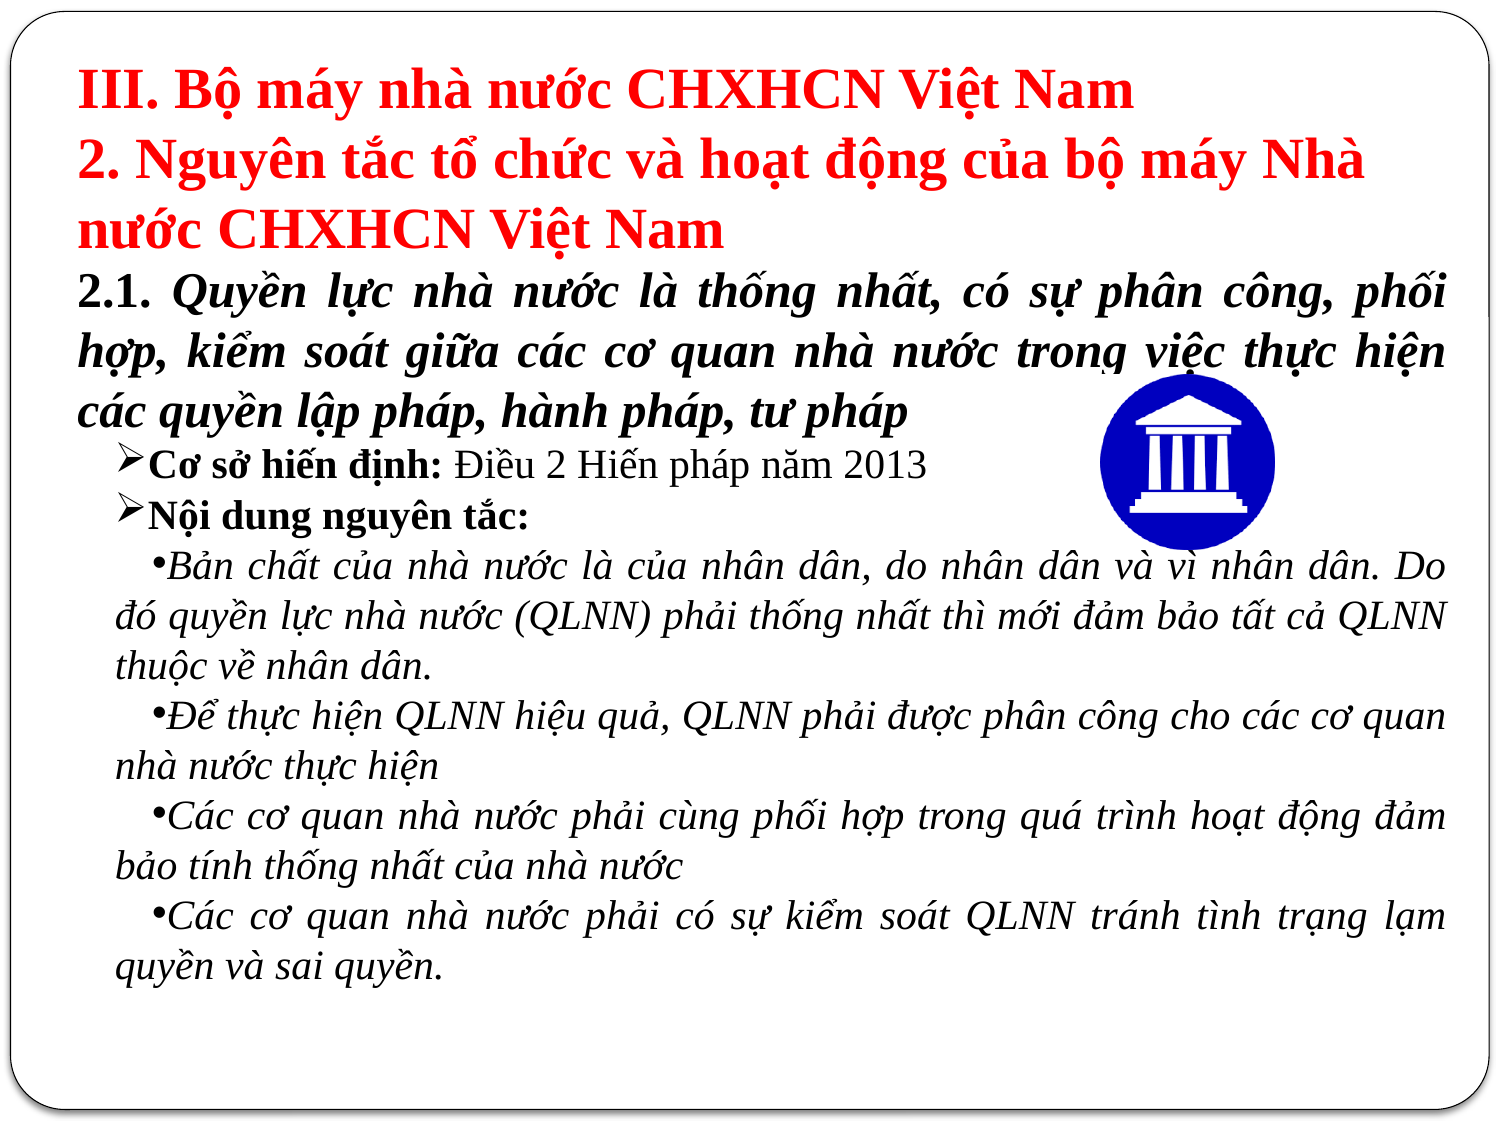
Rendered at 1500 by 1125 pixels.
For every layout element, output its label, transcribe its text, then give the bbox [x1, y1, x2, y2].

title III. Bộ máy nhà nước CHXHCN Việt Nam 2. Nguyên tắc tổ chức và hoạt động của bộ máy Nhà nước CHXHCN Việt Nam [62, 37, 1413, 249]
picture [1099, 374, 1276, 551]
text_box 2.1. Quyền lực nhà nước là thống nhất, có sự phân công, phối hợp, kiểm soát giữa các cơ quan nhà nước trong việc thực hiện các quyền lập pháp, hành pháp, tư pháp Cơ sở hiến định: Điều 2 Hiến pháp năm 2013 Nội dung nguyên tắc: Bản chất của nhà nước là của nhân dân, do nhân dân và vì nhân dân. Do đó quyền lực nhà nước (QLNN) phải thống nhất thì mới đảm bảo tất cả QLNN thuộc về nhân dân. Để thực hiện QLNN hiệu quả, QLNN phải được phân công cho các cơ quan nhà nước thực hiện Các cơ quan nhà nước phải cùng phối hợp trong quá trình hoạt động đảm bảo tính thống nhất của nhà nước Các cơ quan nhà nước phải có sự kiểm soát QLNN tránh tình trạng lạm quyền và sai quyền. [62, 249, 1463, 995]
